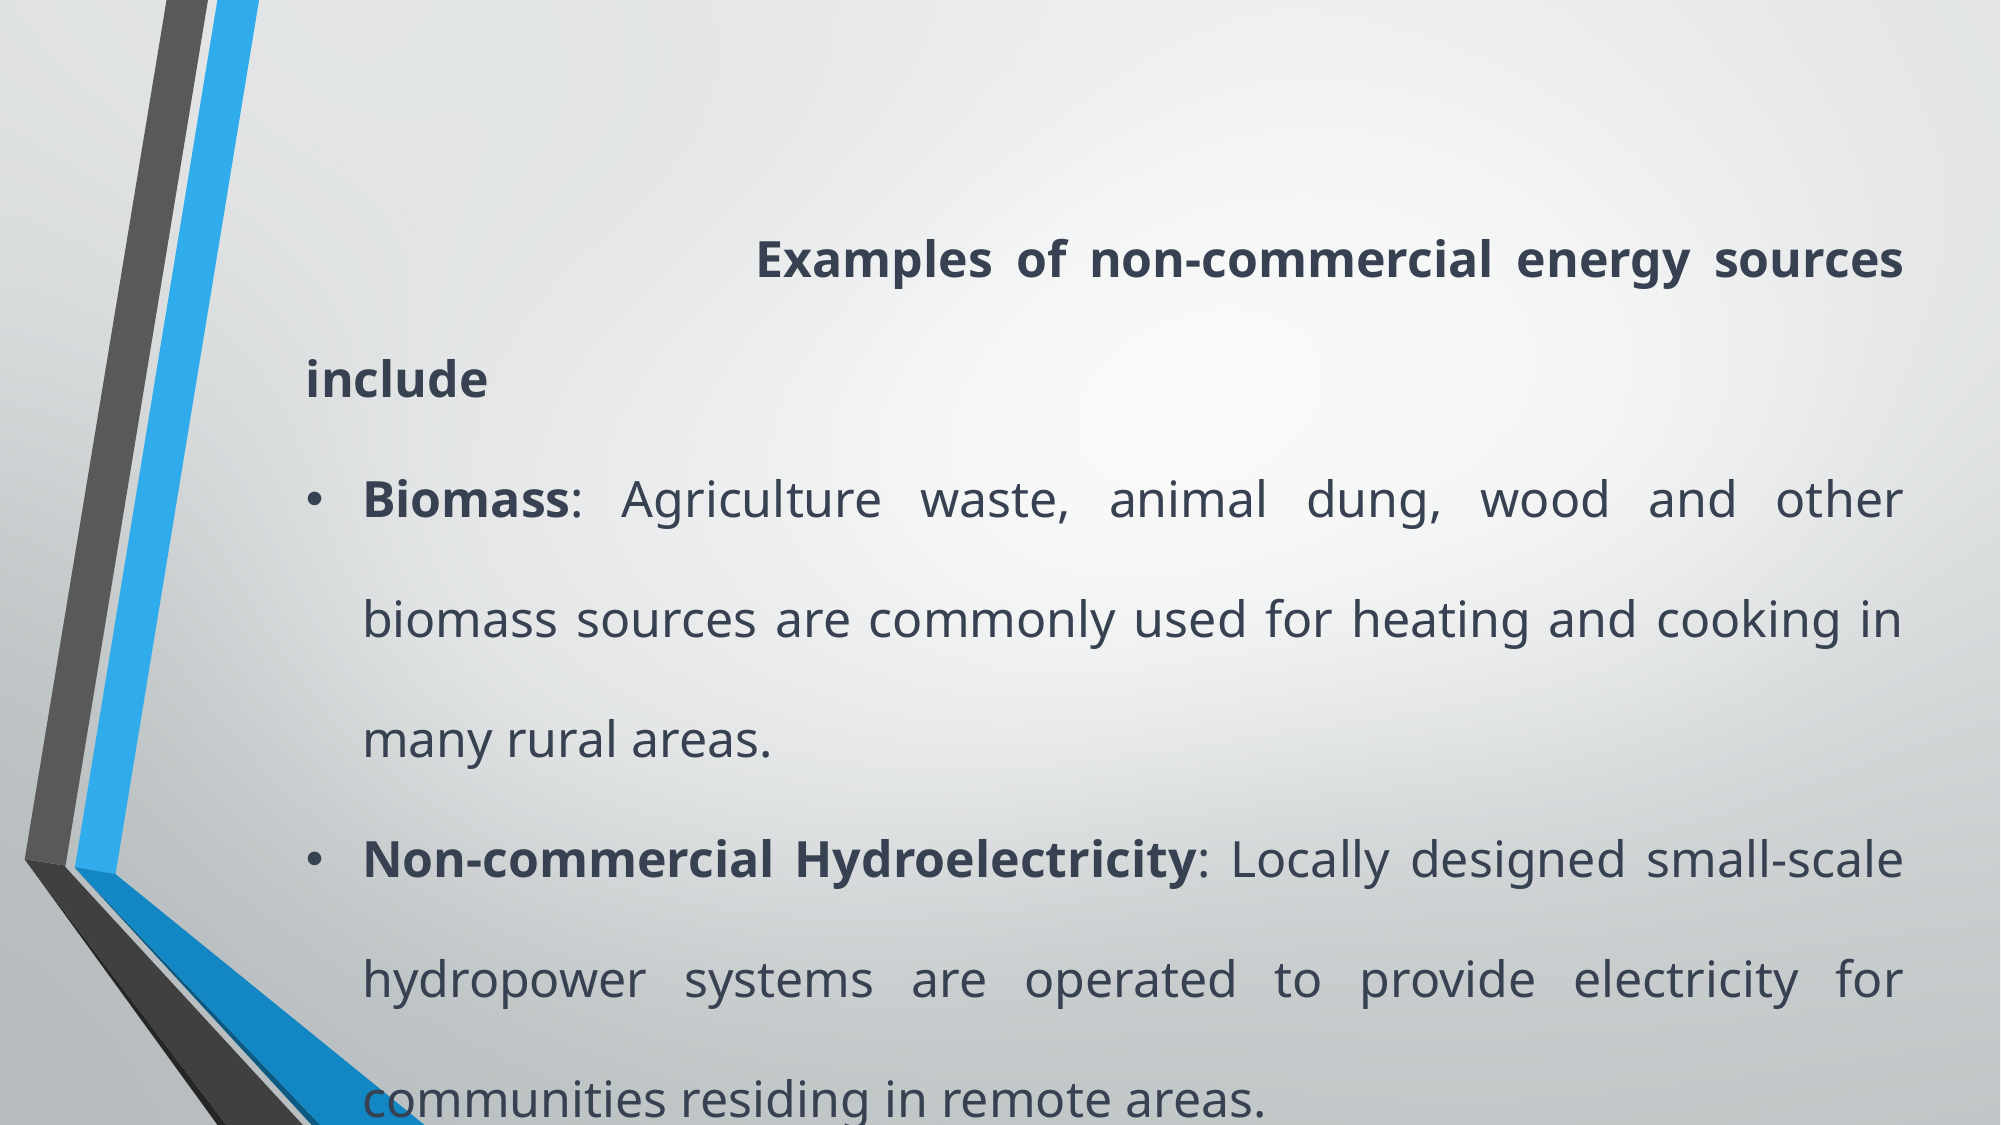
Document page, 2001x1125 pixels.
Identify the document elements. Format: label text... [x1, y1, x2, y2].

text_box Examples of non-commercial energy sources include Biomass: Agriculture waste, animal dung, wood and other biomass sources are commonly used for heating and cooking in many rural areas. Non-commercial Hydroelectricity: Locally designed small-scale hydropower systems are operated to provide electricity for communities residing in remote areas. [291, 160, 1920, 1125]
